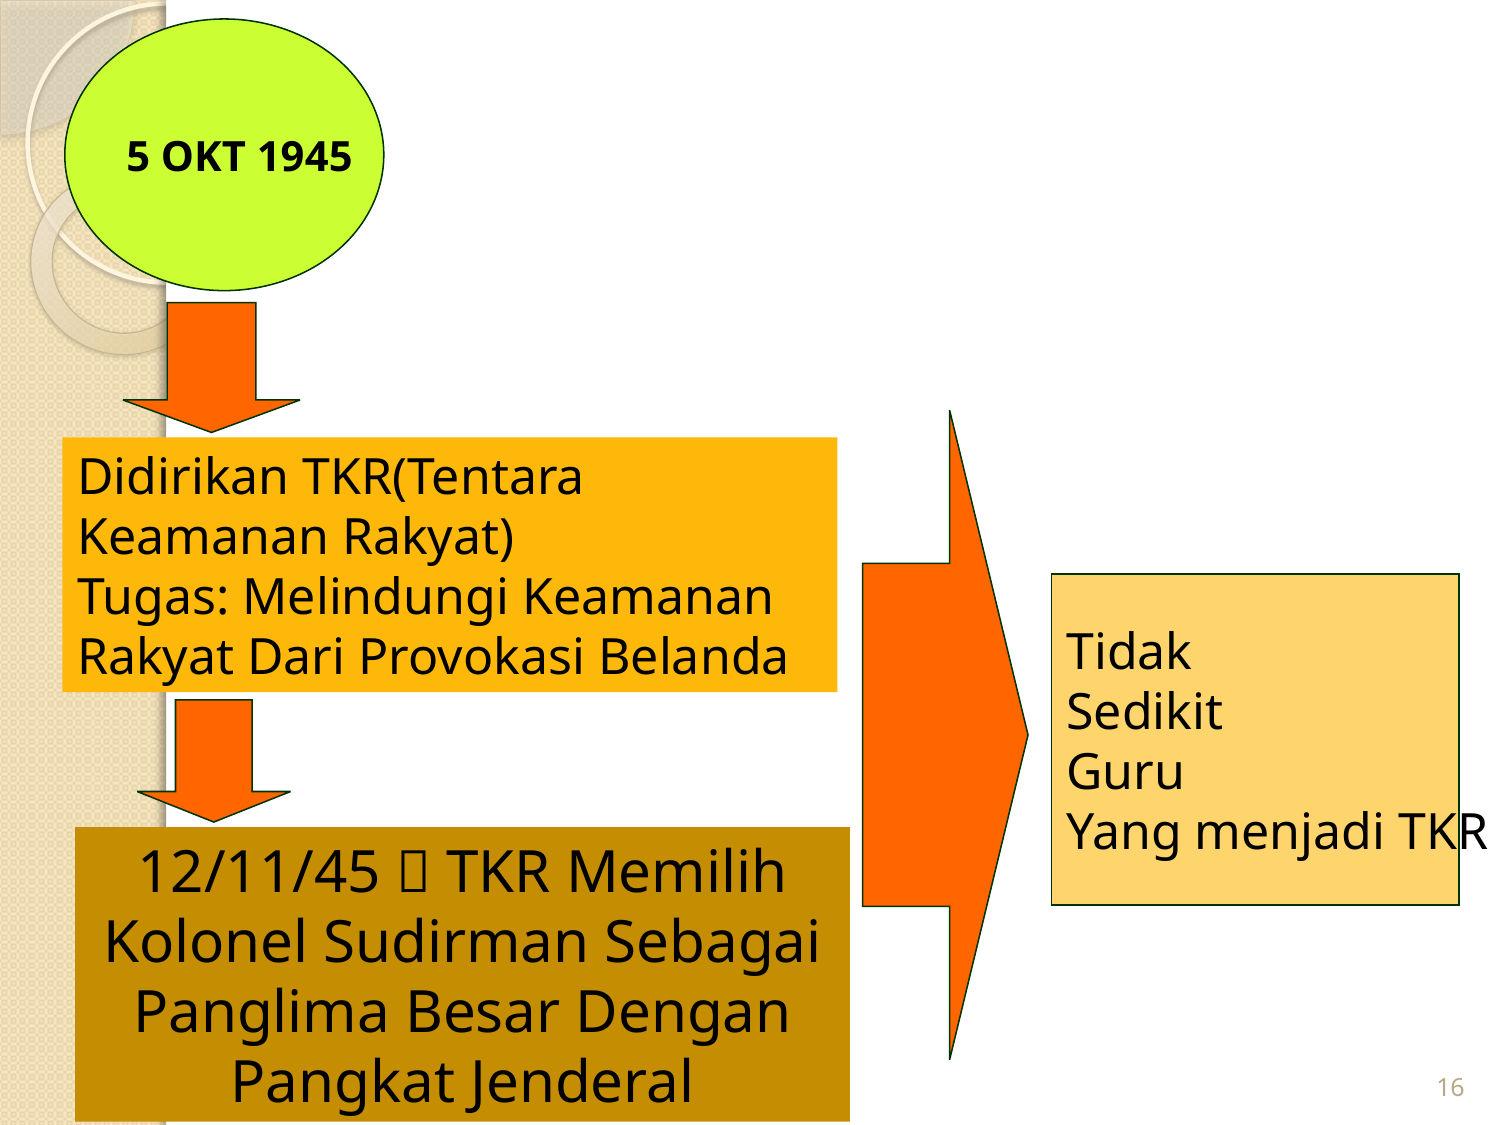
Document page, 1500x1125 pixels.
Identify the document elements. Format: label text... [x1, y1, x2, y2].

text_box [862, 410, 1029, 1060]
text_box Tidak Sedikit Guru Yang menjadi TKR [1051, 574, 1460, 905]
text_box 12/11/45  TKR Memilih Kolonel Sudirman Sebagai Panglima Besar Dengan Pangkat Jenderal [75, 827, 850, 1122]
text_box 5 OKT 1945 [64, 18, 384, 291]
slide_number 16 [1413, 1034, 1488, 1113]
text_box [137, 699, 291, 823]
text_box [122, 302, 301, 433]
text_box Didirikan TKR(Tentara Keamanan Rakyat) Tugas: Melindungi Keamanan Rakyat Dari Provokasi Belanda [62, 437, 838, 693]
